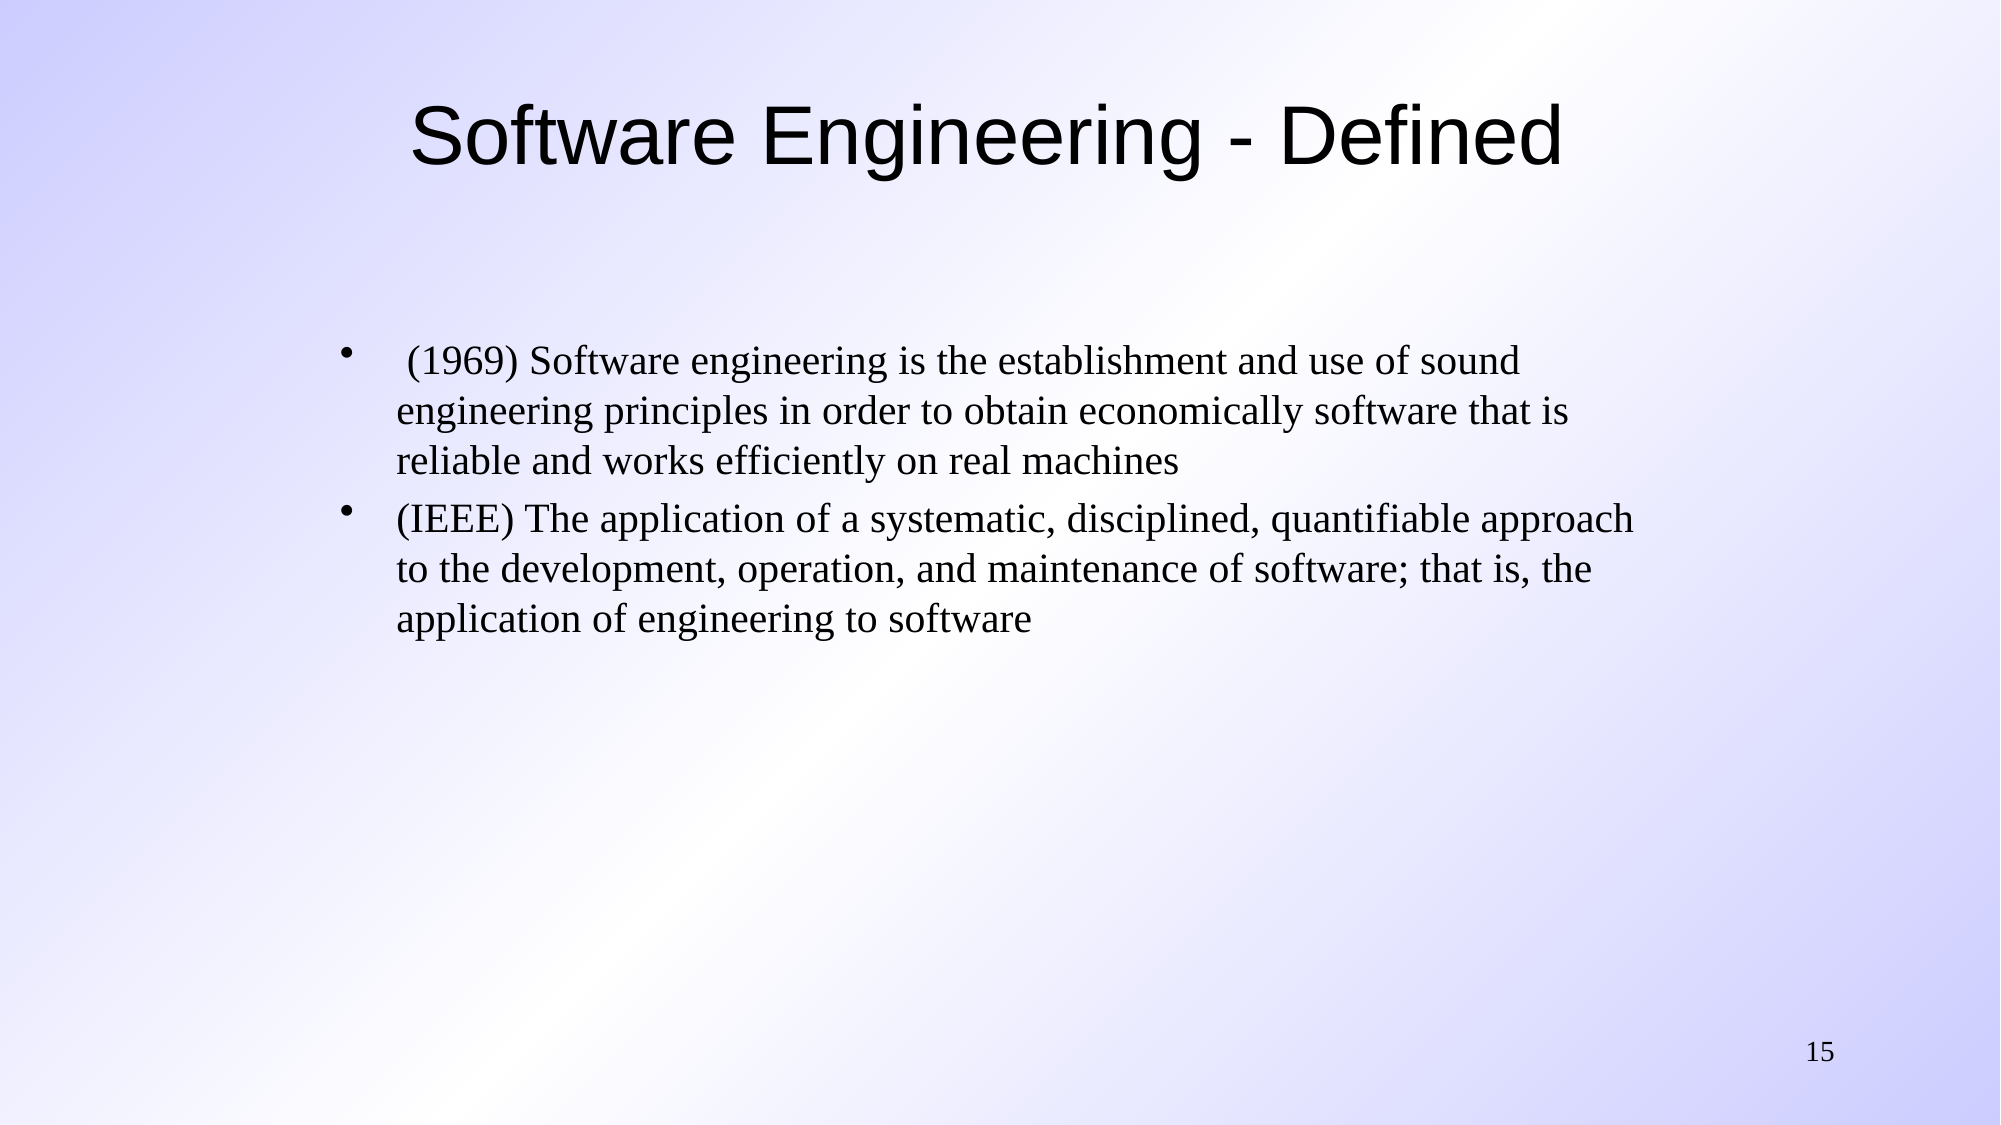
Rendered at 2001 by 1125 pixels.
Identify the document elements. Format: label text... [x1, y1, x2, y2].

slide_number 15 [1433, 1025, 1850, 1100]
title Software Engineering - Defined [350, 37, 1625, 225]
list (1969) Software engineering is the establishment and use of sound engineering principles in order to obtain economically software that is reliable and works efficiently on real machines (IEEE) The application of a systematic, disciplined, quantifiable approach to the development, operation, and maintenance of software; that is, the application of engineering to software [324, 324, 1663, 1000]
